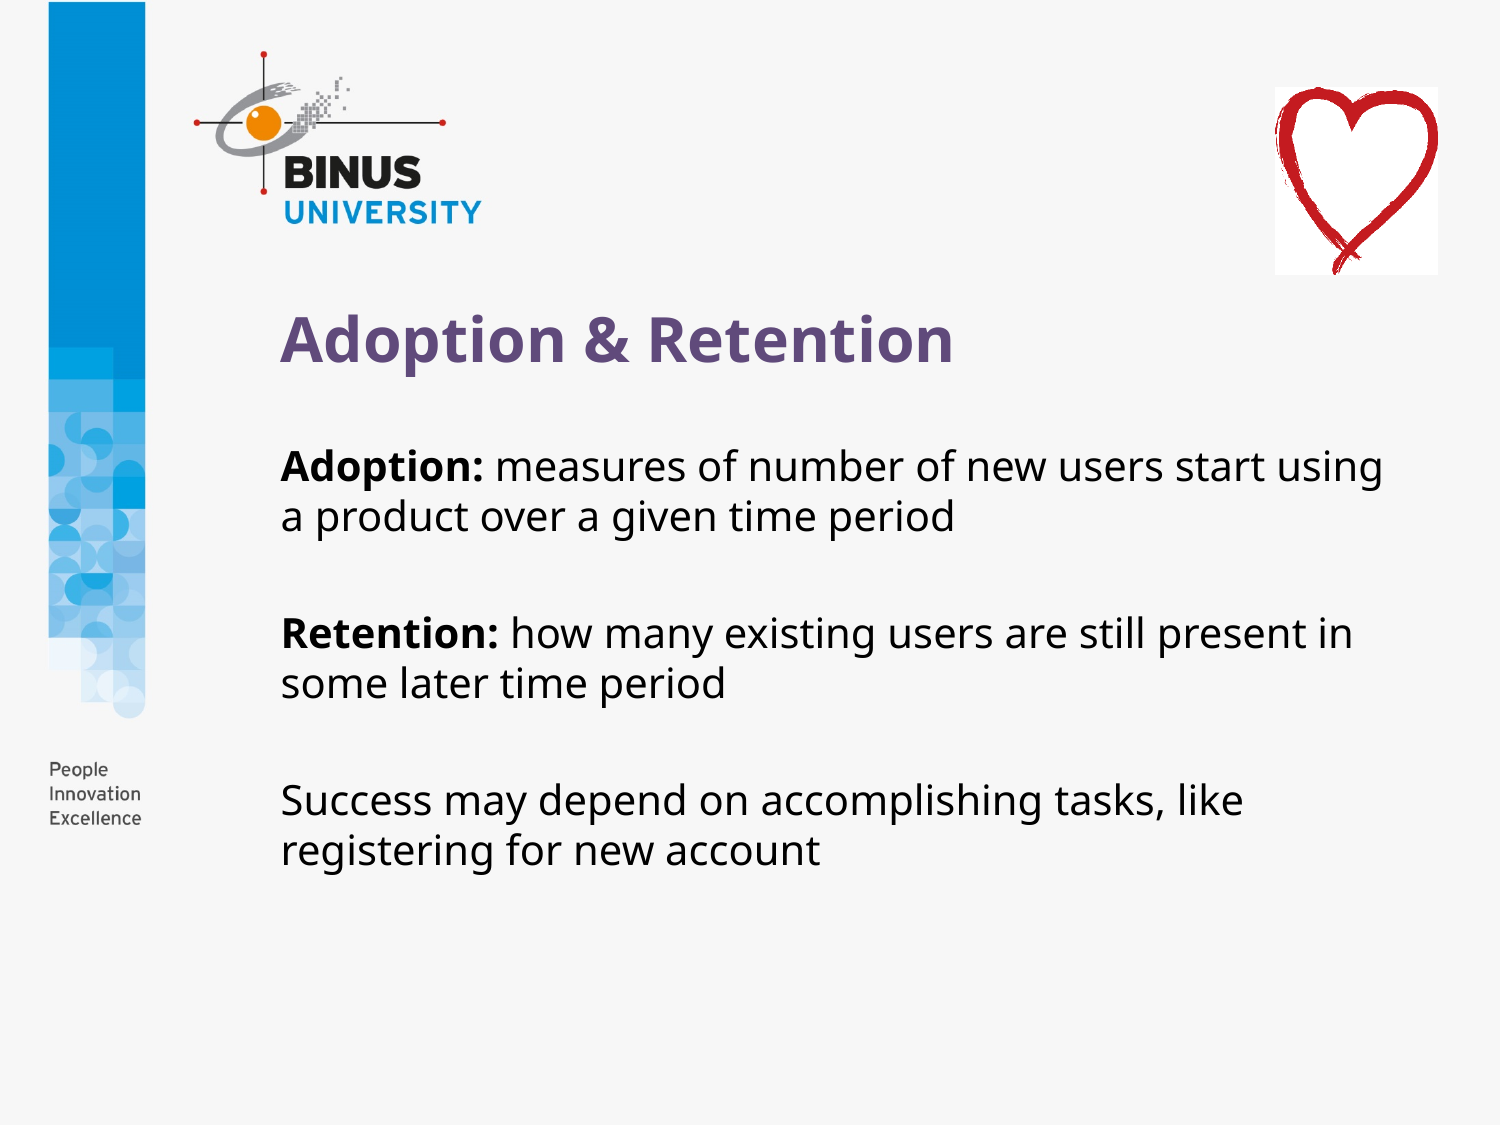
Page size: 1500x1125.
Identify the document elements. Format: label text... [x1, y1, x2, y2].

picture [0, 0, 1500, 845]
list Adoption: measures of number of new users start using a product over a given time period Retention: how many existing users are still present in some later time period Success may depend on accomplishing tasks, like registering for new account [265, 432, 1425, 1005]
title Adoption & Retention [265, 243, 1425, 431]
